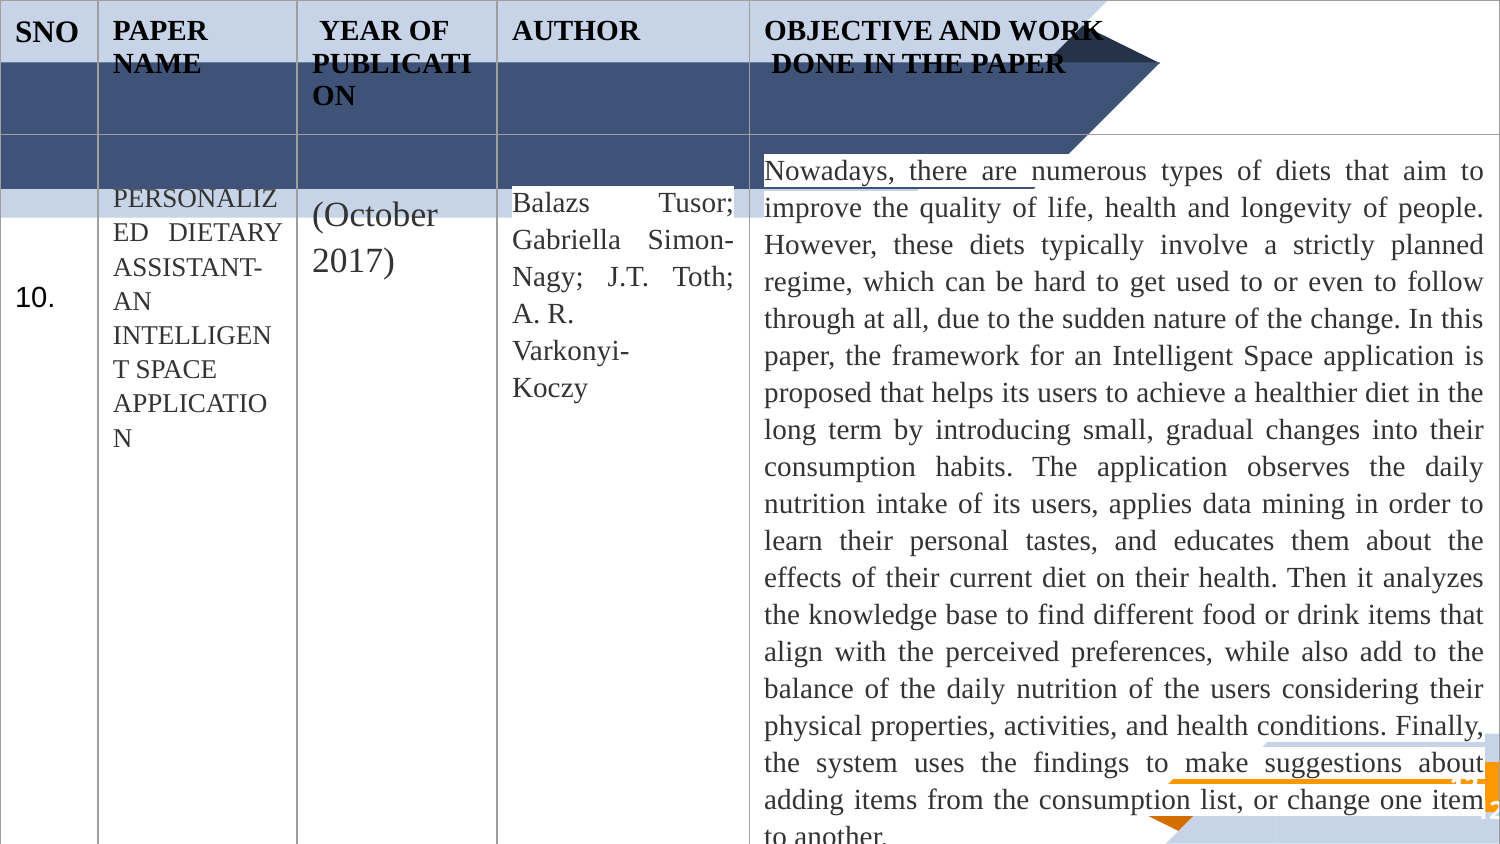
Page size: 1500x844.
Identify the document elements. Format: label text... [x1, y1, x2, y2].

table_header AUTHOR [498, 1, 749, 134]
table_header PAPER NAME [99, 1, 296, 134]
table_cell Nowadays, there are numerous types of diets that aim to improve the quality of life, health and longevity of people. However, these diets typically involve a strictly planned regime, which can be hard to get used to or even to follow through at all, due to the sudden nature of the change. In this paper, the framework for an Intelligent Space application is proposed that helps its users to achieve a healthier diet in the long term by introducing small, gradual changes into their consumption habits. The application observes the daily nutrition intake of its users, applies data mining in order to learn their personal tastes, and educates them about the effects of their current diet on their health. Then it analyzes the knowledge base to find different food or drink items that align with the perceived preferences, while also add to the balance of the daily nutrition of the users considering their physical properties, activities, and health conditions. Finally, the system uses the findings to make suggestions about adding items from the consumption list, or change one item to another. [750, 135, 1499, 844]
table_cell PERSONALIZED DIETARY ASSISTANT- AN INTELLIGENT SPACE APPLICATION [99, 135, 296, 844]
table_header SNO [1, 1, 97, 134]
table_header YEAR OF PUBLICATION [298, 1, 496, 134]
table_header OBJECTIVE AND WORK DONE IN THE PAPER [750, 1, 1499, 134]
table_cell (October 2017) [298, 135, 496, 844]
table_cell Balazs Tusor; Gabriella Simon-Nagy; J.T. Toth; A. R. Varkonyi- Koczy [498, 135, 749, 844]
table_cell 10. [1, 135, 97, 844]
